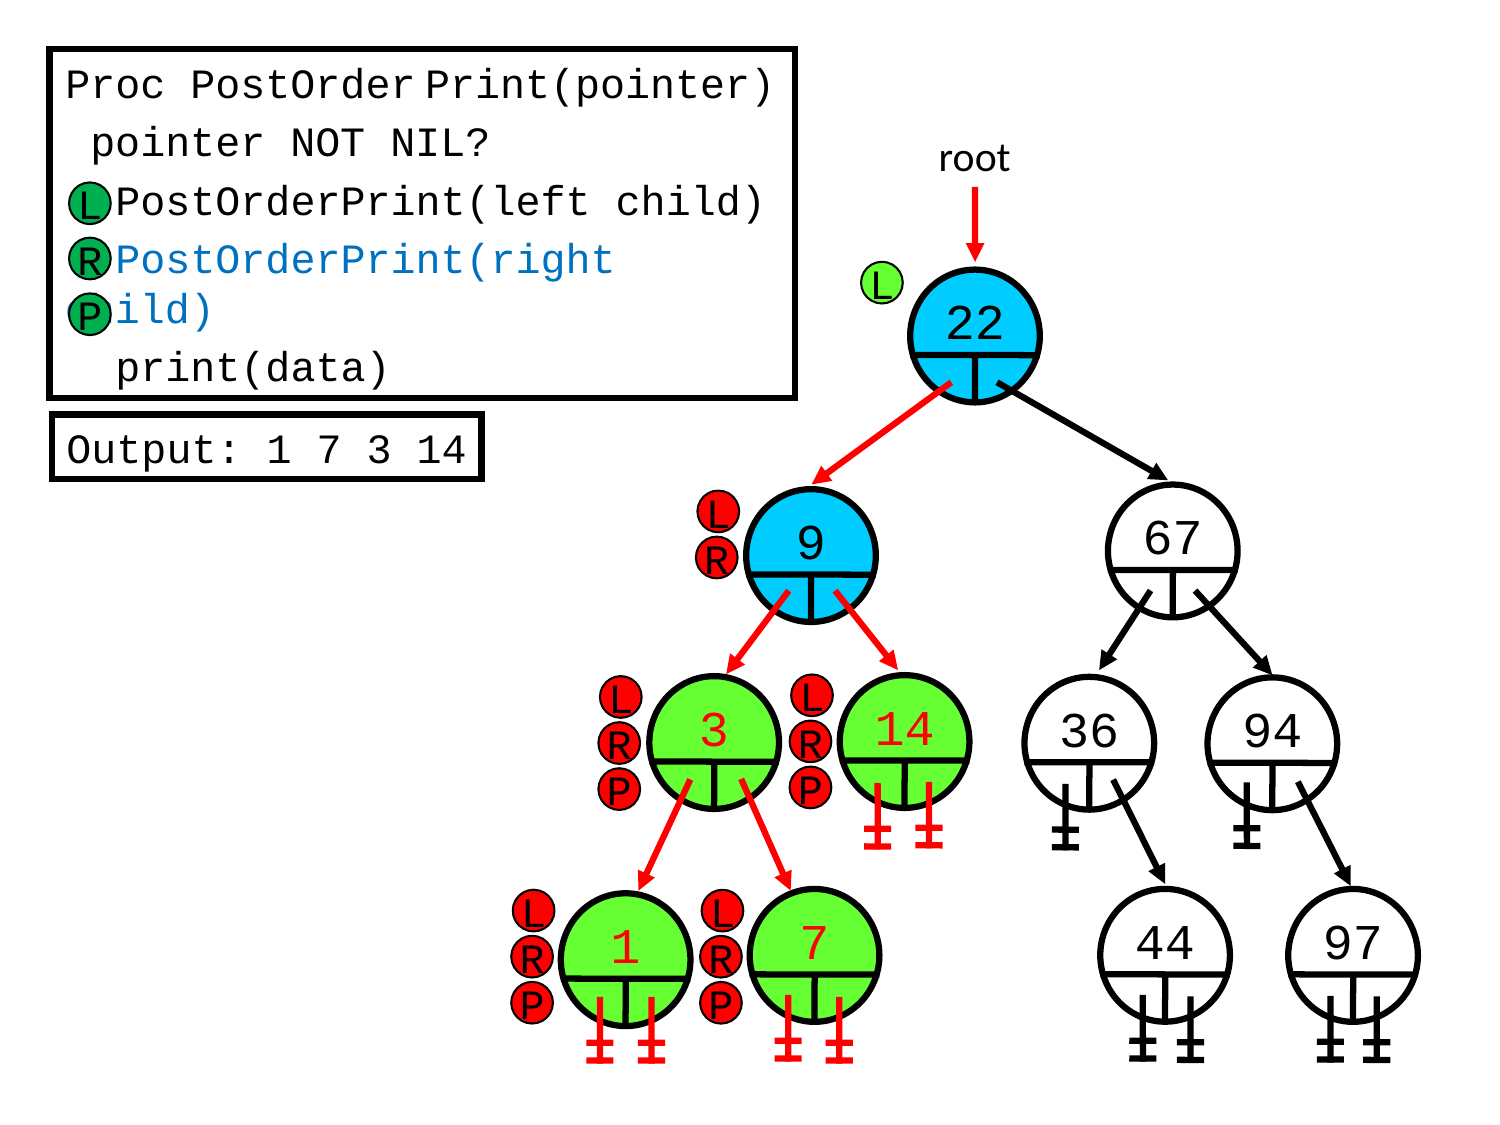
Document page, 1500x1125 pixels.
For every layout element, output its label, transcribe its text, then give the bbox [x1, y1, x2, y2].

text_box R [695, 536, 738, 579]
text_box root [924, 122, 1026, 188]
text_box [864, 782, 892, 850]
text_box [1051, 783, 1080, 851]
text_box P [69, 293, 111, 336]
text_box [839, 675, 970, 808]
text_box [1024, 676, 1155, 810]
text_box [749, 888, 880, 1022]
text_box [637, 996, 666, 1064]
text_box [774, 994, 802, 1062]
text_box L [861, 261, 903, 304]
text_box R [789, 720, 832, 763]
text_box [746, 489, 876, 622]
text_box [1363, 996, 1391, 1063]
text_box R [598, 722, 641, 764]
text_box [1129, 994, 1157, 1062]
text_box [1107, 484, 1238, 618]
text_box R [700, 935, 742, 978]
text_box P [789, 766, 832, 809]
text_box [859, 622, 898, 671]
text_box Proc PostOrder Print(pointer) pointer NOT NIL? PostOrderPrint(left child) PostOrderPrint(right child) print(data) [49, 49, 795, 398]
text_box [1219, 618, 1273, 676]
text_box [1128, 810, 1166, 884]
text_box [1100, 888, 1230, 1022]
text_box P [511, 981, 553, 1024]
text_box L [791, 674, 833, 717]
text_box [1316, 995, 1345, 1063]
text_box [811, 403, 924, 485]
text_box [1207, 677, 1338, 811]
text_box R [69, 237, 111, 280]
text_box [1312, 811, 1351, 886]
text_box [825, 996, 853, 1064]
text_box P [700, 981, 742, 1024]
text_box L [701, 889, 744, 932]
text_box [1288, 888, 1418, 1022]
text_box [638, 809, 677, 891]
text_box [910, 269, 1040, 403]
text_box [1233, 782, 1261, 849]
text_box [915, 781, 943, 849]
text_box [1099, 618, 1133, 671]
text_box [1032, 403, 1168, 481]
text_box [560, 893, 691, 1027]
text_box [726, 622, 766, 674]
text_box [649, 676, 779, 809]
text_box R [511, 935, 553, 978]
text_box [754, 809, 792, 888]
text_box L [512, 889, 555, 932]
text_box Output: 1 7 3 14 [51, 414, 482, 480]
text_box L [697, 490, 740, 533]
text_box L [69, 182, 111, 225]
text_box P [598, 768, 641, 810]
text_box [968, 186, 982, 262]
text_box L [599, 676, 642, 718]
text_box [1176, 996, 1205, 1063]
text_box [586, 996, 614, 1064]
